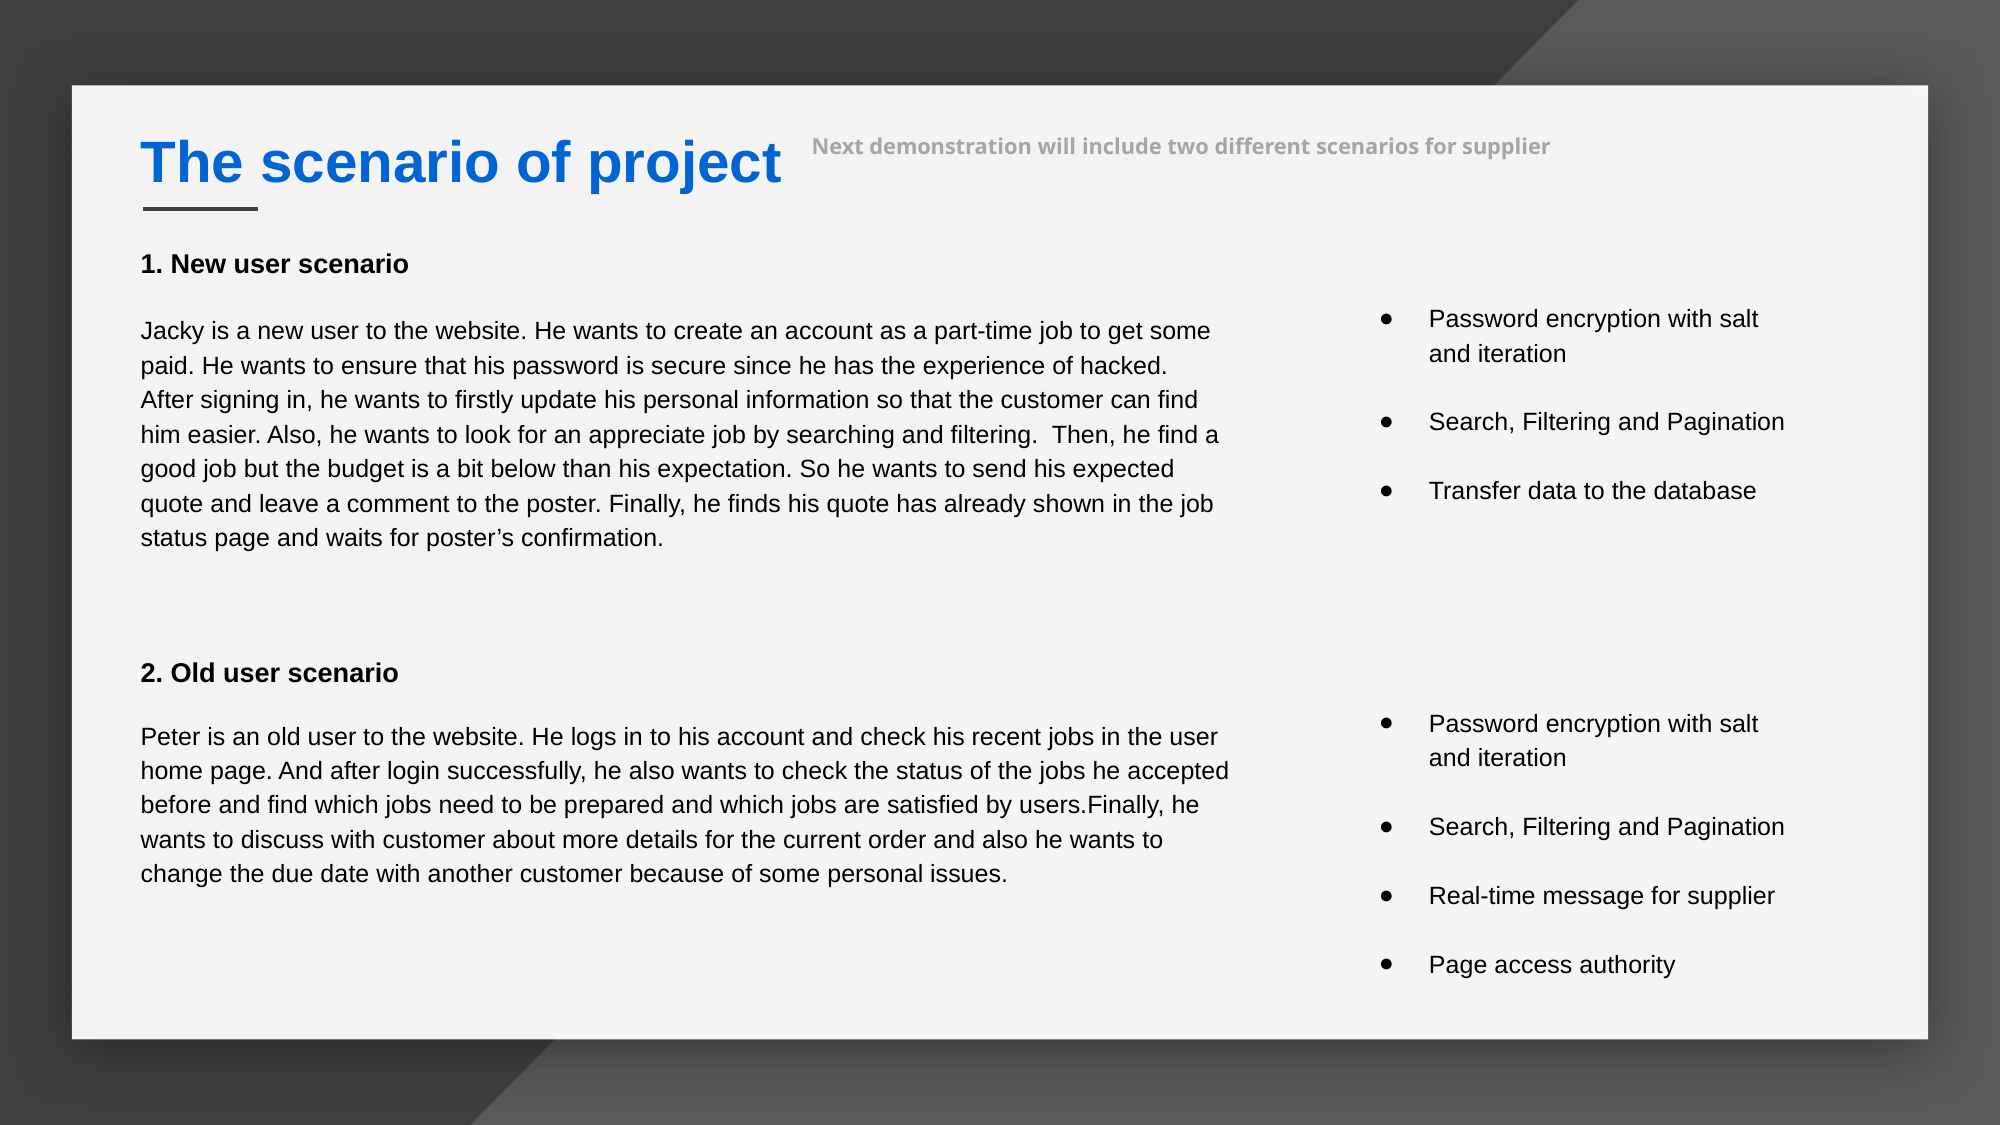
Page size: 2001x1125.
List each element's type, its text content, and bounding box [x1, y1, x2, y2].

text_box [125, 116, 1589, 210]
text_box 2. Old user scenario Peter is an old user to the website. He logs in to his account and check his recent jobs in the user home page. And after login successfully, he also wants to check the status of the jobs he accepted before and find which jobs need to be prepared and which jobs are satisfied by users.Finally, he wants to discuss with customer about more details for the current order and also he wants to change the due date with another customer because of some personal issues. [125, 640, 1261, 909]
text_box Password encryption with salt and iteration Search, Filtering and Pagination Real-time message for supplier Page access authority [1338, 687, 1821, 982]
text_box Password encryption with salt and iteration Search, Filtering and Pagination Transfer data to the database [1338, 283, 1821, 551]
text_box 1. New user scenario Jacky is a new user to the website. He wants to create an account as a part-time job to get some paid. He wants to ensure that his password is secure since he has the experience of hacked. After signing in, he wants to firstly update his personal information so that the customer can find him easier. Also, he wants to look for an appreciate job by searching and filtering. Then, he find a good job but the budget is a bit below than his expectation. So he wants to send his expected quote and leave a comment to the poster. Finally, he finds his quote has already shown in the job status page and waits for poster’s confirmation. [125, 231, 1261, 640]
